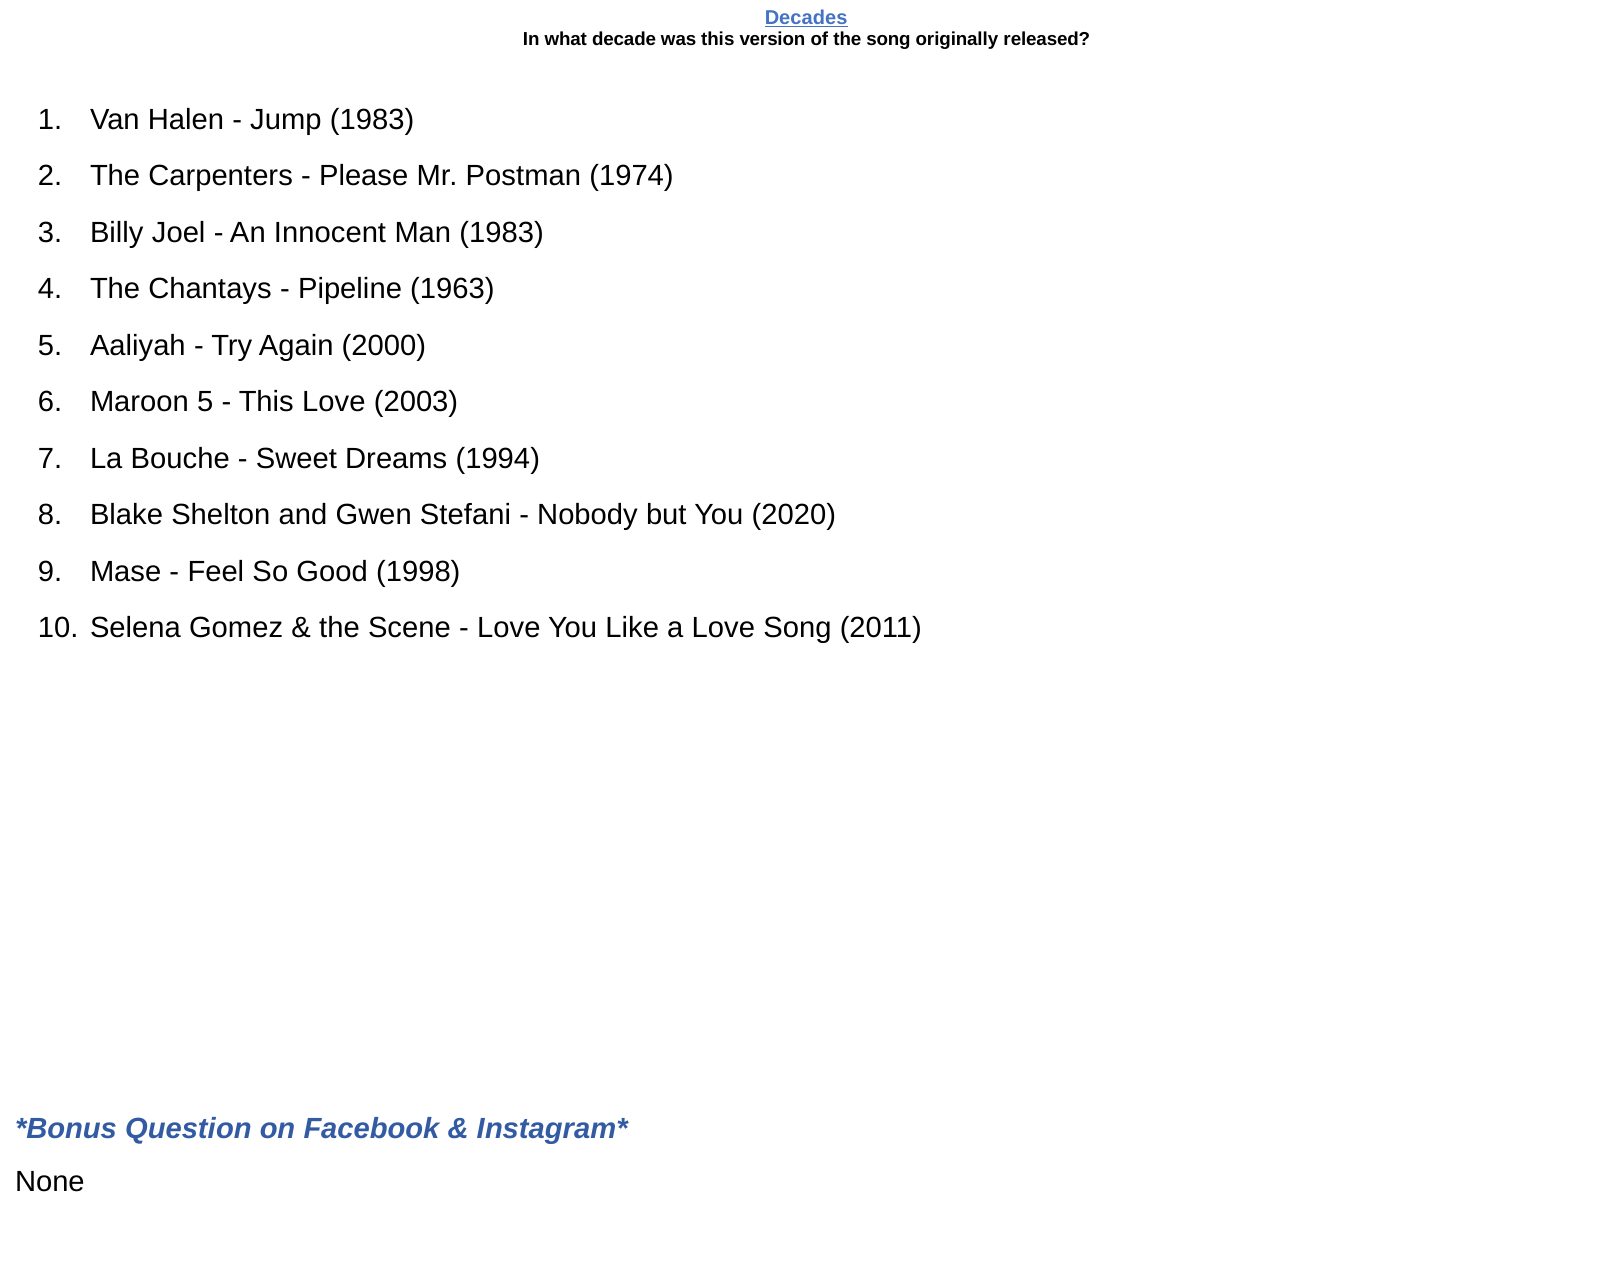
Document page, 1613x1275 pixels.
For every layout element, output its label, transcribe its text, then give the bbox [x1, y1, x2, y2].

title Decades In what decade was this version of the song originally released? [0, 0, 1613, 57]
list Van Halen - Jump (1983) The Carpenters - Please Mr. Postman (1974) Billy Joel - An Innocent Man (1983) The Chantays - Pipeline (1963) Aaliyah - Try Again (2000) Maroon 5 - This Love (2003) La Bouche - Sweet Dreams (1994) Blake Shelton and Gwen Stefani - Nobody but You (2020) Mase - Feel So Good (1998) Selena Gomez & the Scene - Love You Like a Love Song (2011) [0, 96, 1613, 1103]
list None [0, 1159, 1613, 1275]
